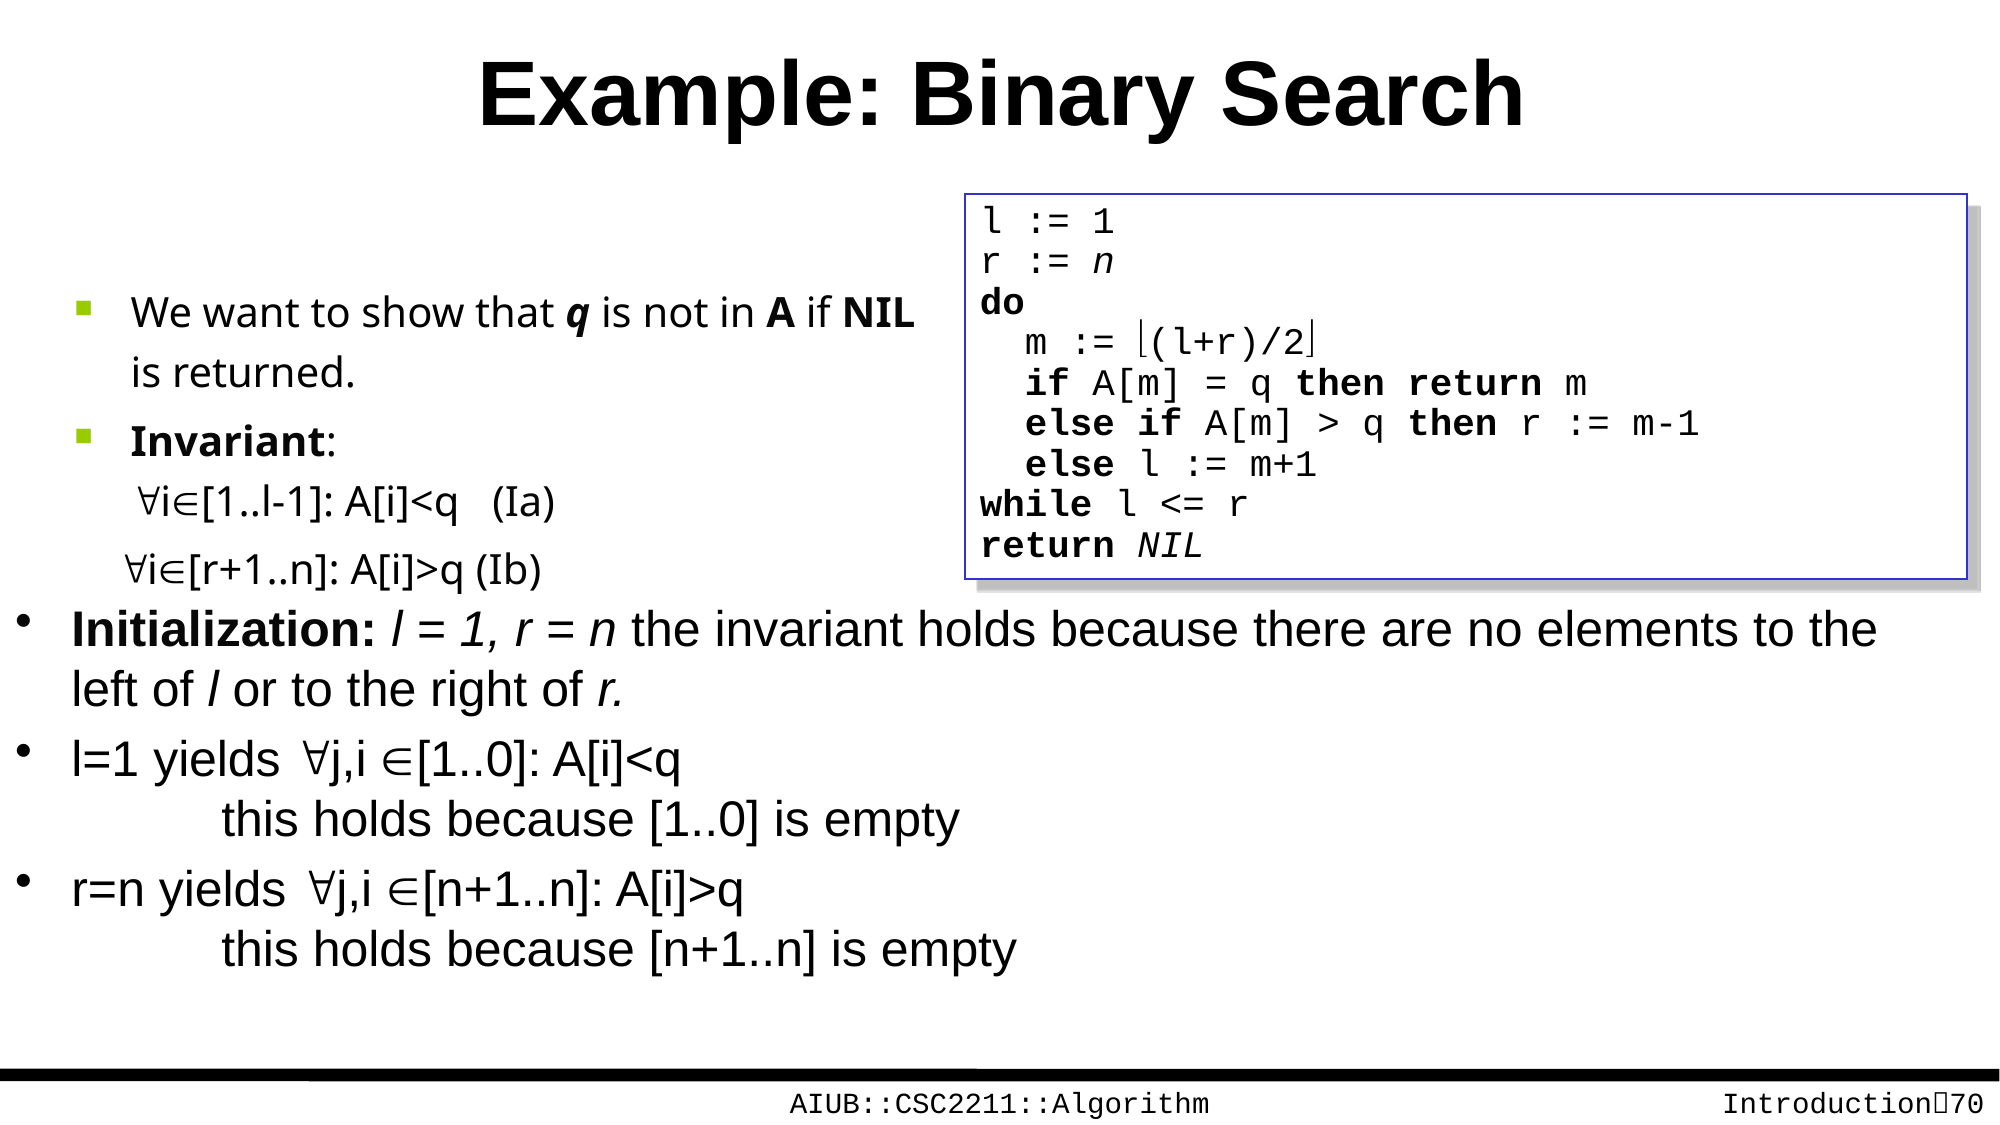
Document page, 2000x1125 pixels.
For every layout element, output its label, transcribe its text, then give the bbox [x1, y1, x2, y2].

text_box We want to show that q is not in A if NIL is returned. Invariant: "iÎ[1..l-1]: A[i]<q (Ia) "iÎ[r+1..n]: A[i]>q (Ib) [59, 268, 950, 619]
text_box l := 1 r := n do m := ë(l+r)/2û if A[m] = q then return m else if A[m] > q then r := m-1 else l := m+1 while l <= r return NIL [965, 193, 1967, 580]
title Example: Binary Search [5, 2, 2000, 176]
slide_number Introduction70 [1532, 1077, 2000, 1125]
footer AIUB::CSC2211::Algorithm [682, 1077, 1317, 1125]
list Initialization: l = 1, r = n the invariant holds because there are no elements to the left of l or to the right of r. l=1 yields "j,i Î[1..0]: A[i]<q this holds because [1..0] is empty r=n yields "j,i Î[n+1..n]: A[i]>q this holds because [n+1..n] is empty [0, 588, 1912, 1041]
